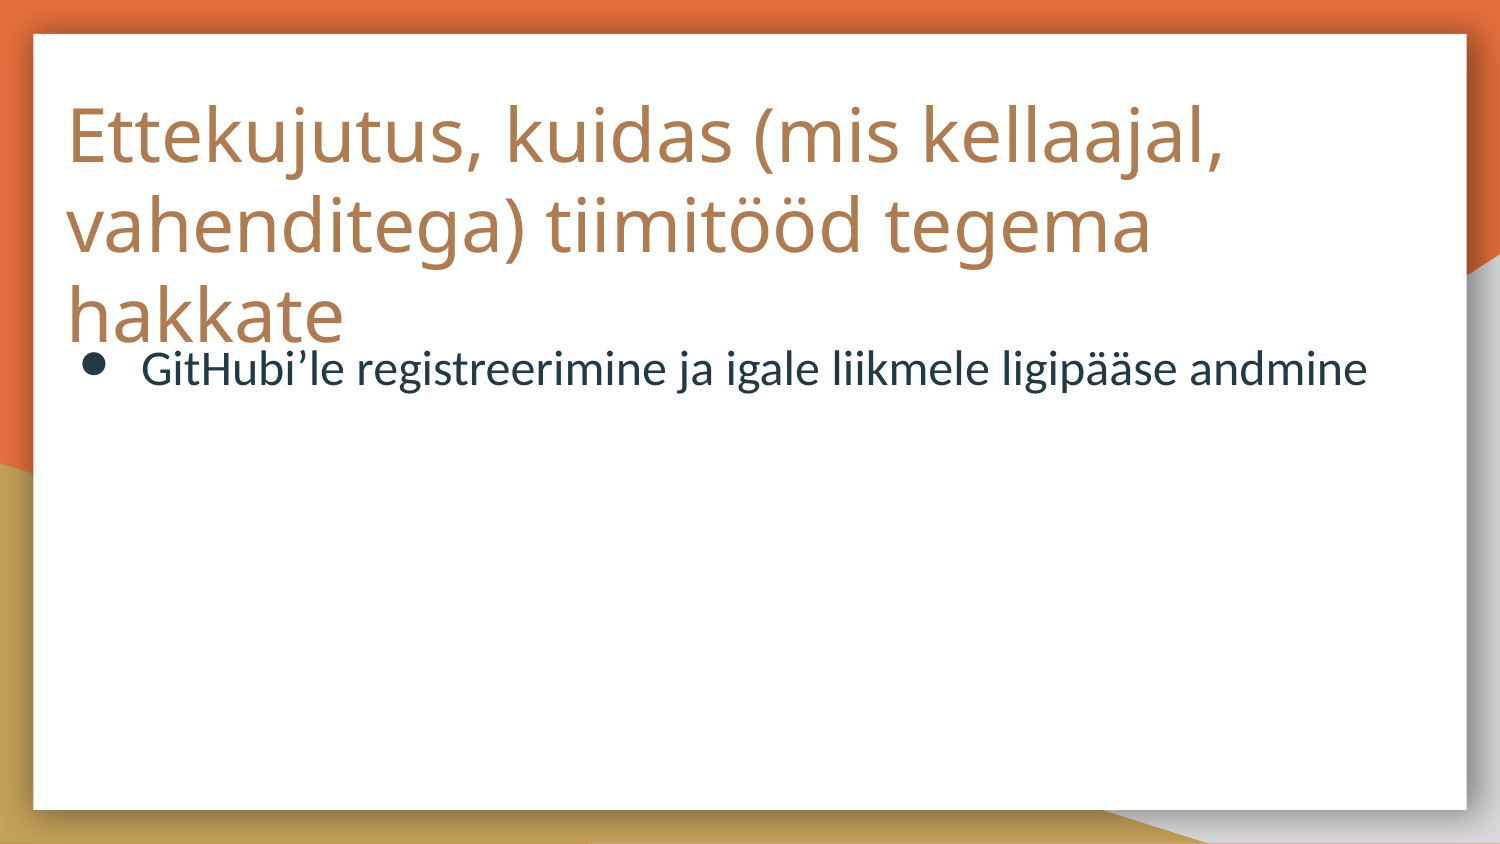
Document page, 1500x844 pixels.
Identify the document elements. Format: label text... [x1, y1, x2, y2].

list GitHubi’le registreerimine ja igale liikmele ligipääse andmine [51, 311, 1465, 750]
title Ettekujutus, kuidas (mis kellaajal, vahenditega) tiimitööd tegema hakkate [51, 72, 1449, 167]
